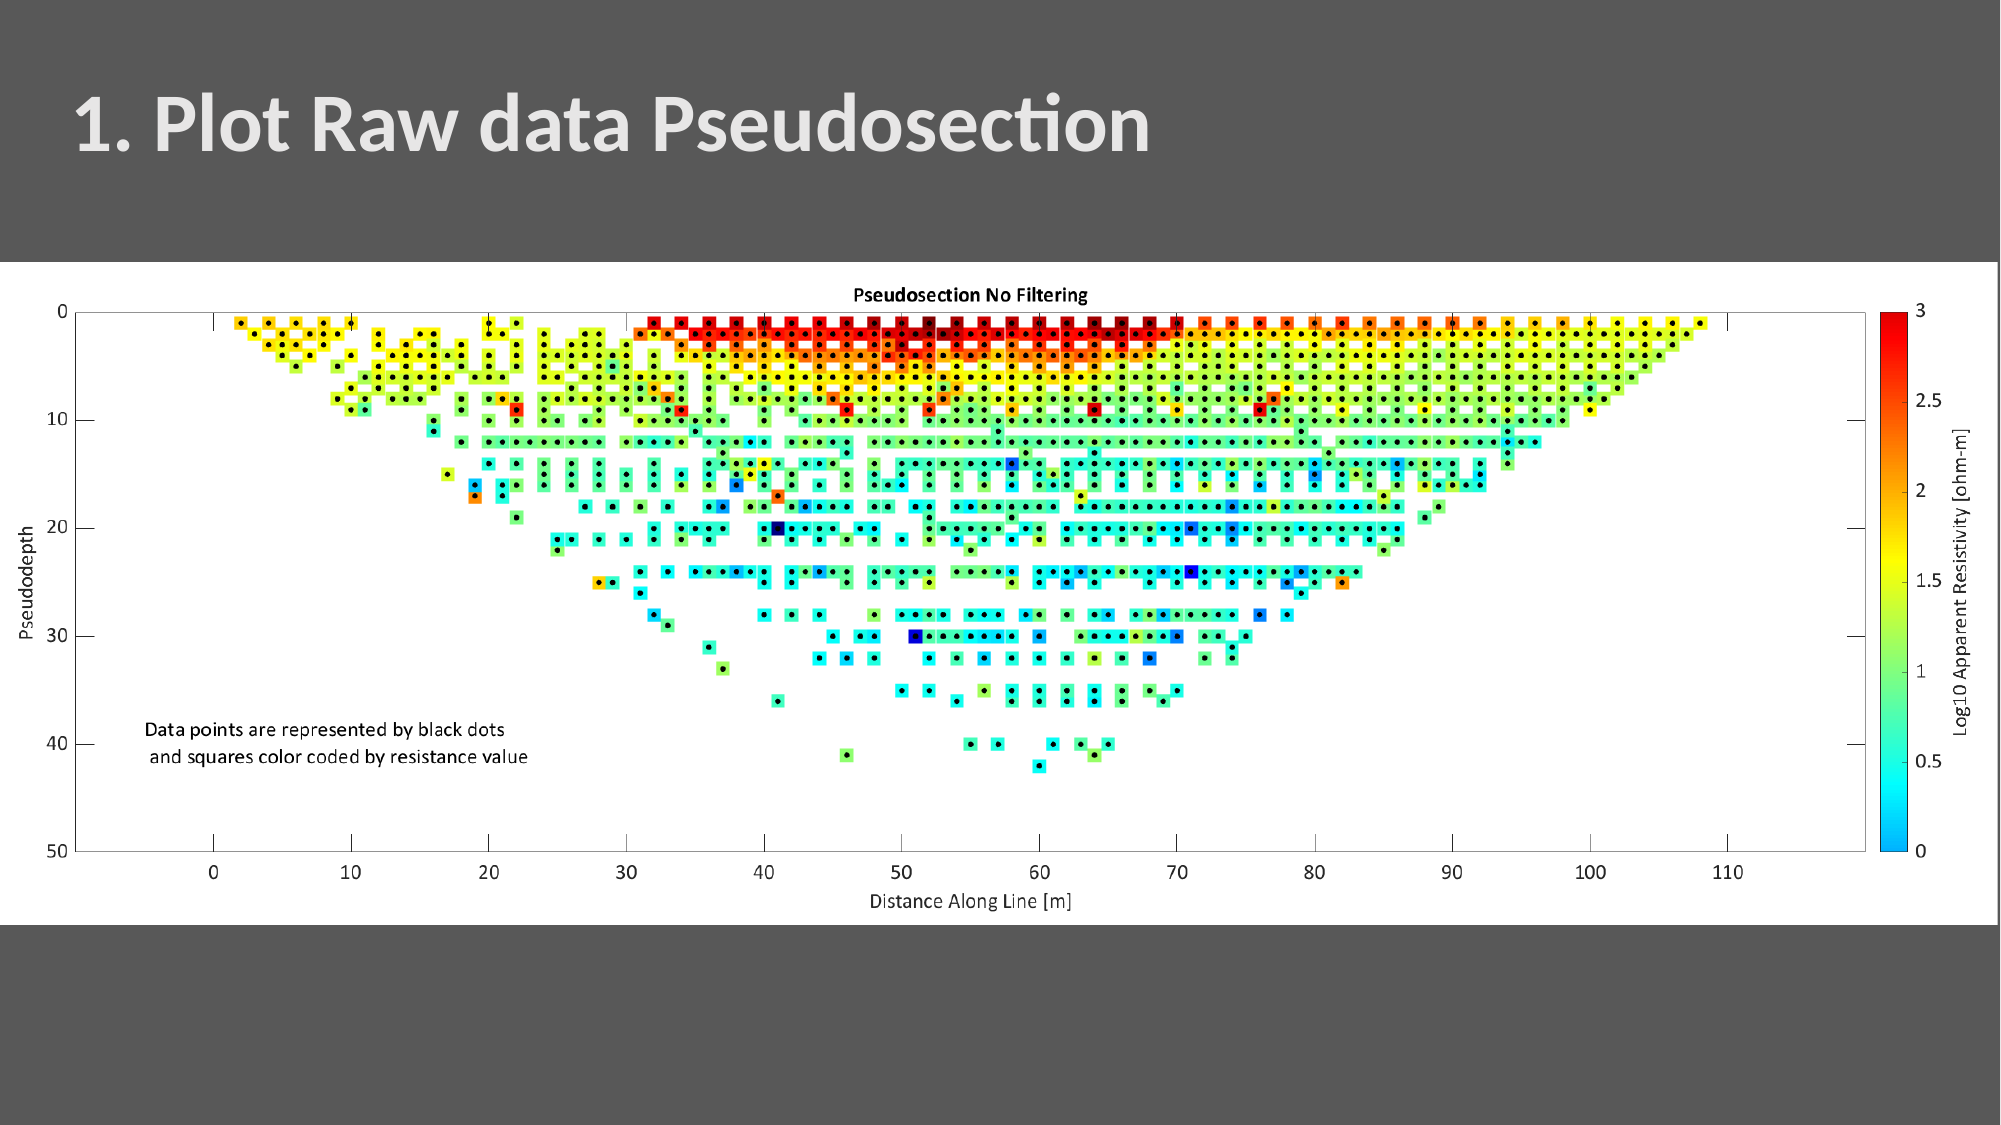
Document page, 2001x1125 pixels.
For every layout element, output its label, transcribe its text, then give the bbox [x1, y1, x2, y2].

picture [0, 262, 1998, 926]
title 1. Plot Raw data Pseudosection [68, 65, 1863, 256]
